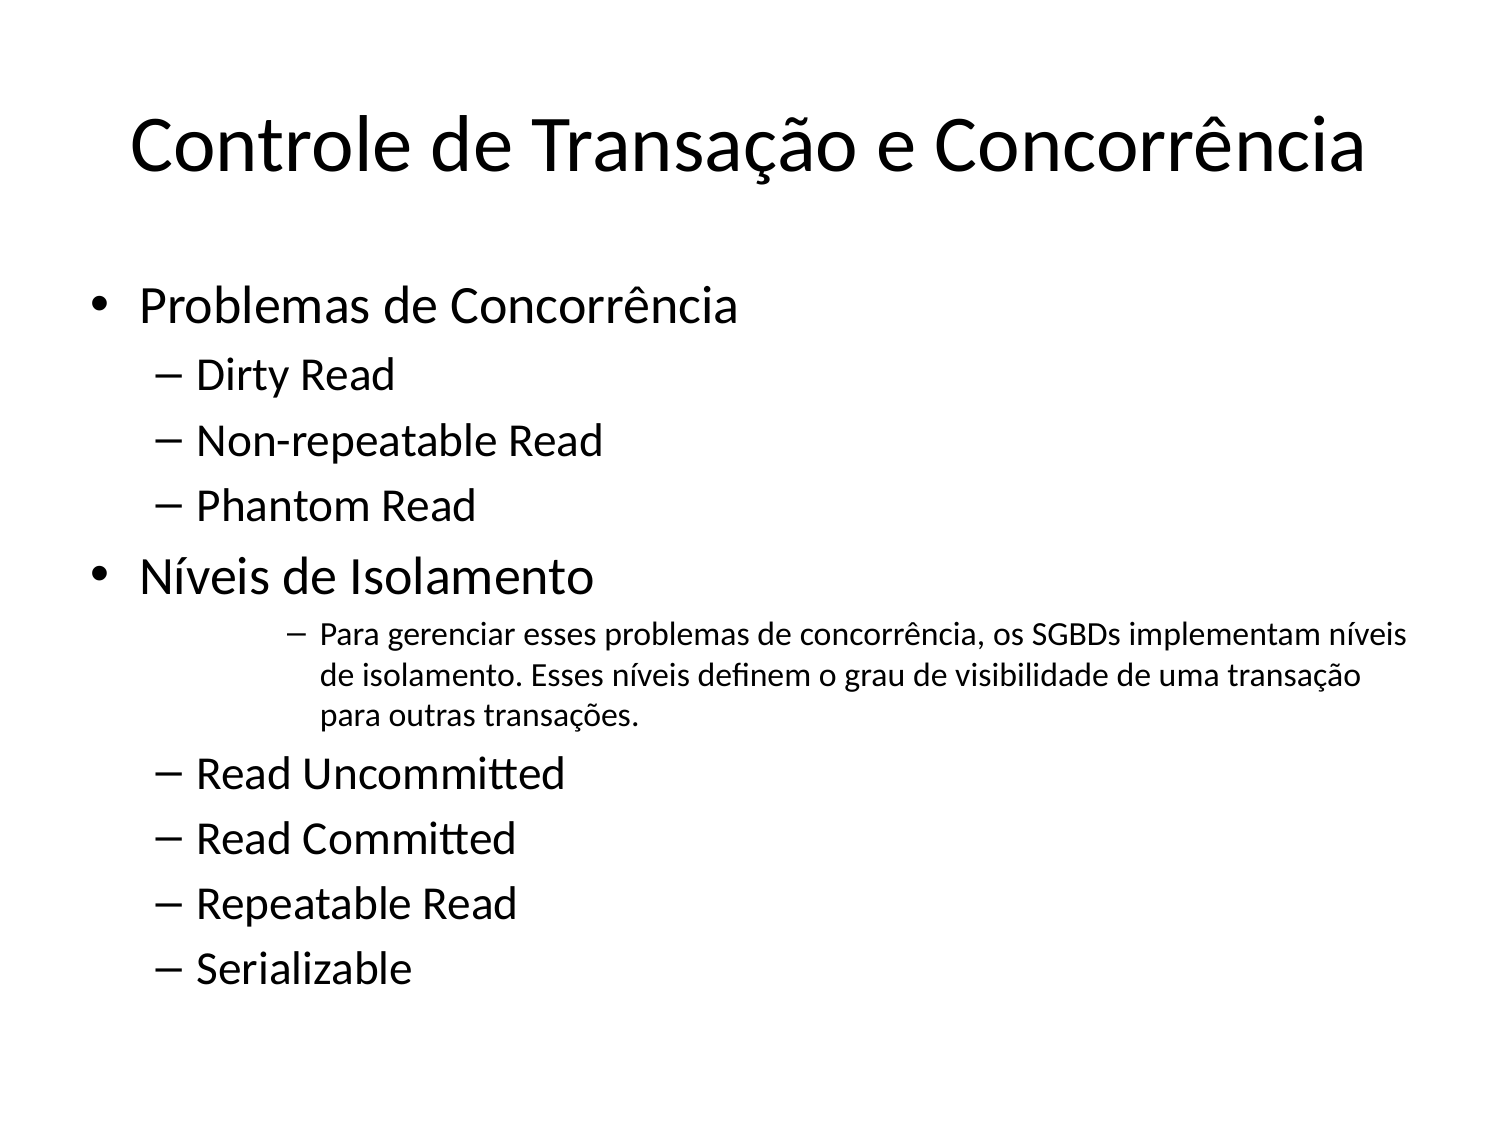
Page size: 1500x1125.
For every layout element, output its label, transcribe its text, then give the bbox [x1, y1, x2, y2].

title Controle de Transação e Concorrência [75, 45, 1425, 233]
list Problemas de Concorrência Dirty Read Non-repeatable Read Phantom Read Níveis de Isolamento Para gerenciar esses problemas de concorrência, os SGBDs implementam níveis de isolamento. Esses níveis definem o grau de visibilidade de uma transação para outras transações. Read Uncommitted Read Committed Repeatable Read Serializable [75, 262, 1425, 1005]
